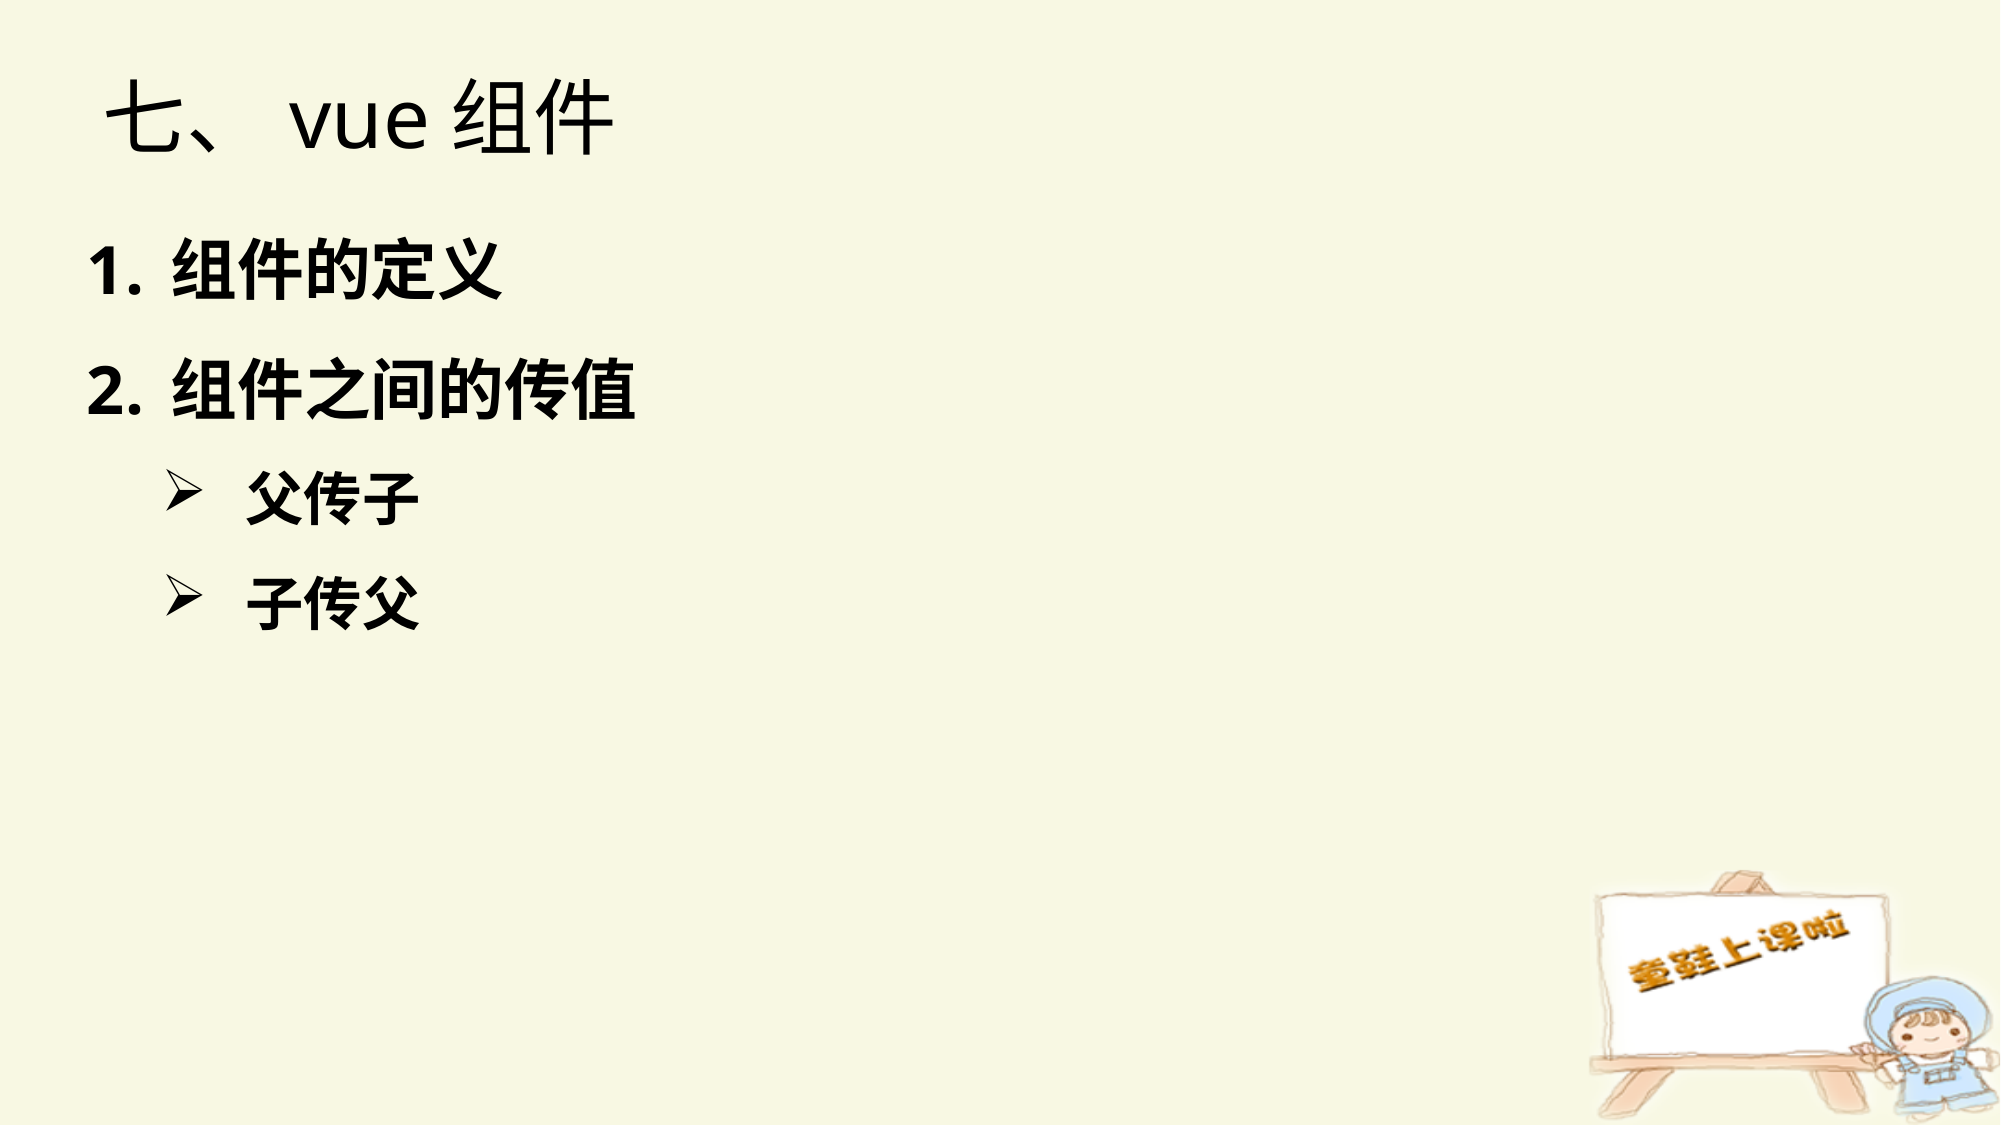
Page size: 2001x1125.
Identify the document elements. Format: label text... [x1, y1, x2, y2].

text_box 组件的定义 组件之间的传值 父传子 子传父 [71, 180, 1656, 645]
picture [0, 0, 2001, 1125]
text_box 七、vue组件 [88, 58, 1276, 173]
